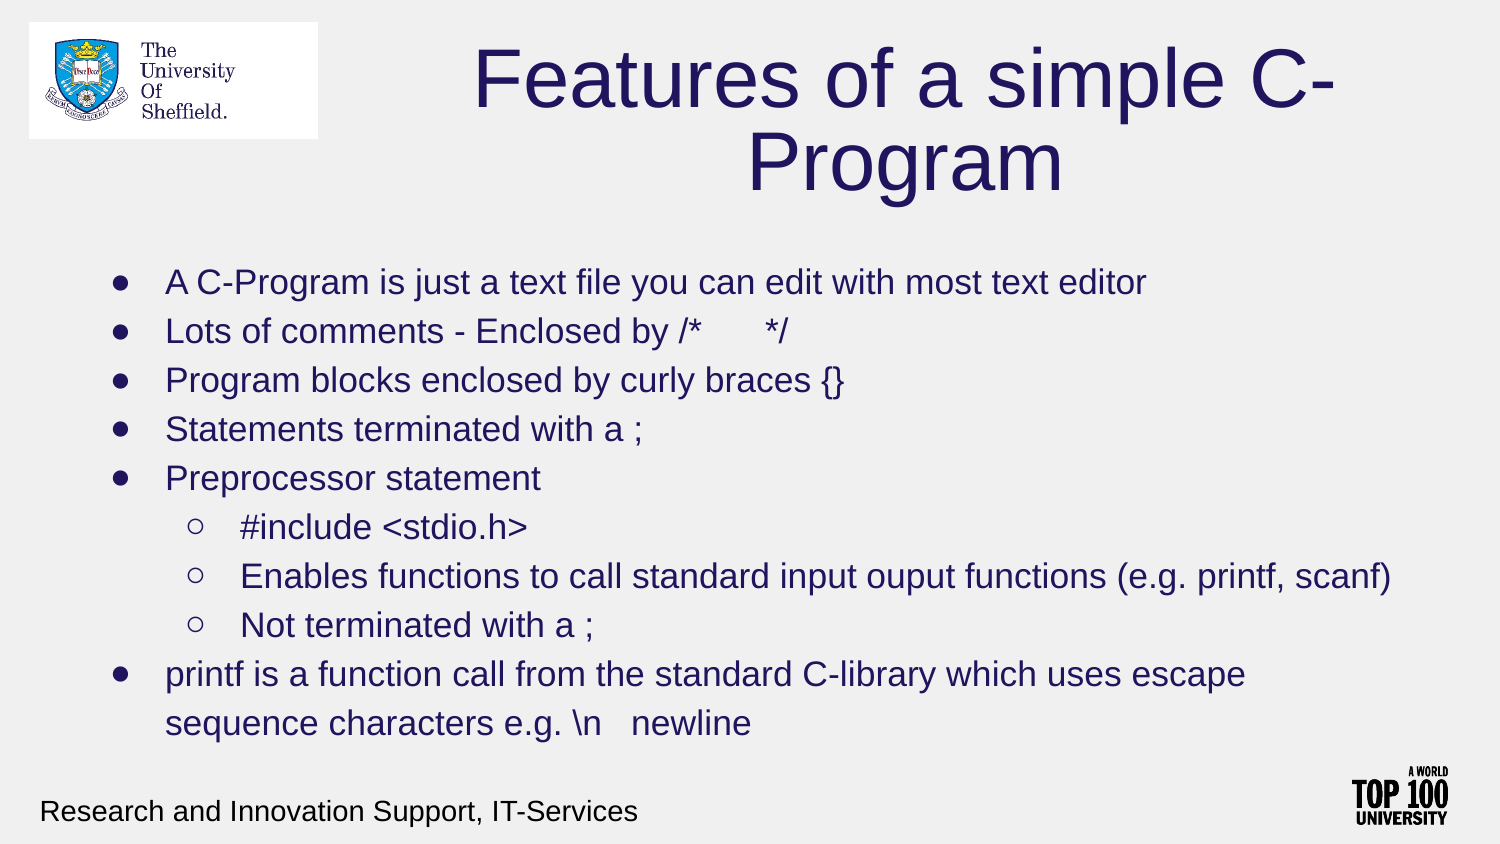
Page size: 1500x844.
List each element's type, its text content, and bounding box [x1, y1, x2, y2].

picture [29, 22, 318, 139]
title Features of a simple C-Program [333, 33, 1479, 185]
picture [1352, 766, 1448, 825]
list A C-Program is just a text file you can edit with most text editor Lots of comments - Enclosed by /* */ Program blocks enclosed by curly braces {} Statements terminated with a ; Preprocessor statement #include <stdio.h> Enables functions to call standard input ouput functions (e.g. printf, scanf) Not terminated with a ; printf is a function call from the standard C-library which uses escape sequence characters e.g. \n newline [75, 245, 1425, 792]
